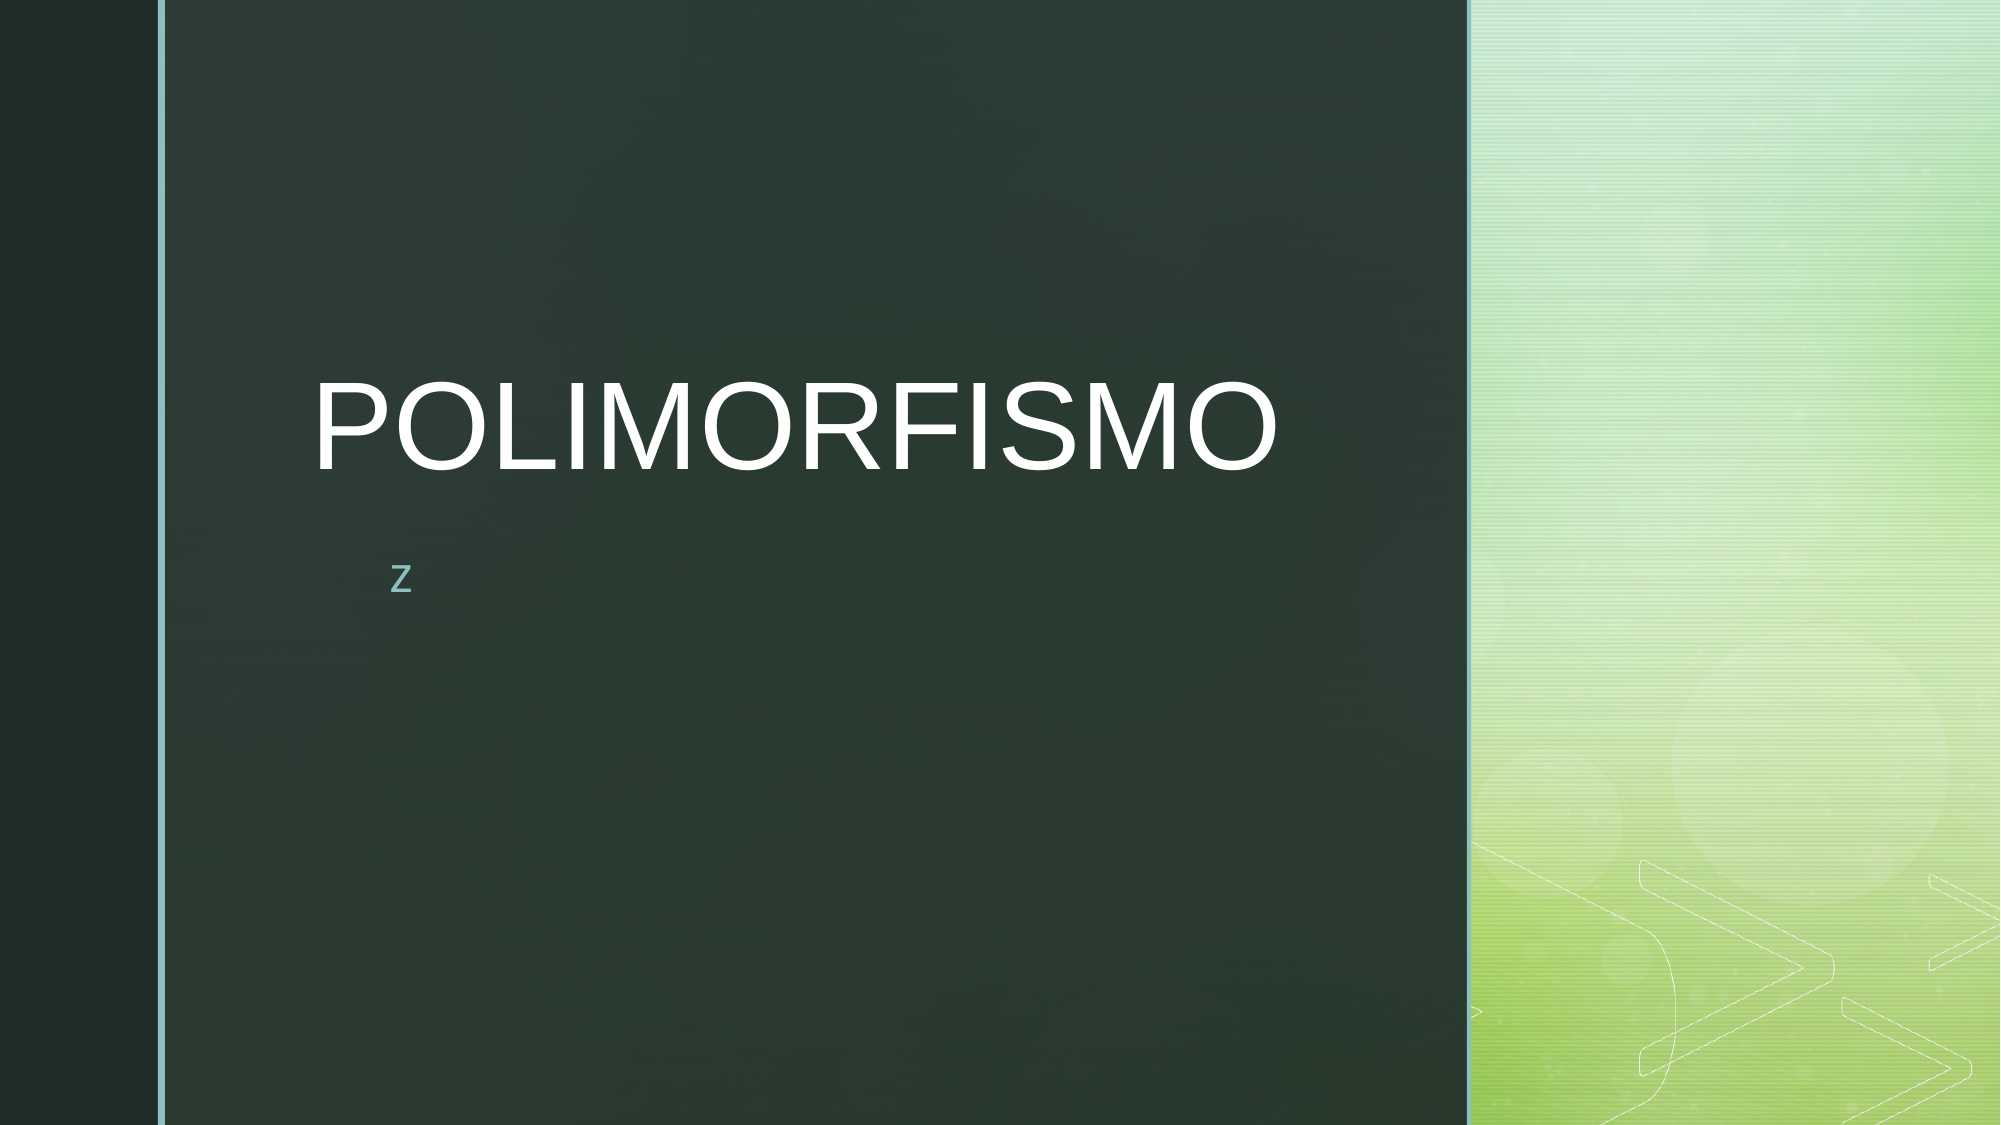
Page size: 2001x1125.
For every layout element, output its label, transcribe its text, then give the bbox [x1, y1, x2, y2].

picture [1472, 0, 2001, 1125]
title POLIMORFISMO [295, 353, 1339, 727]
